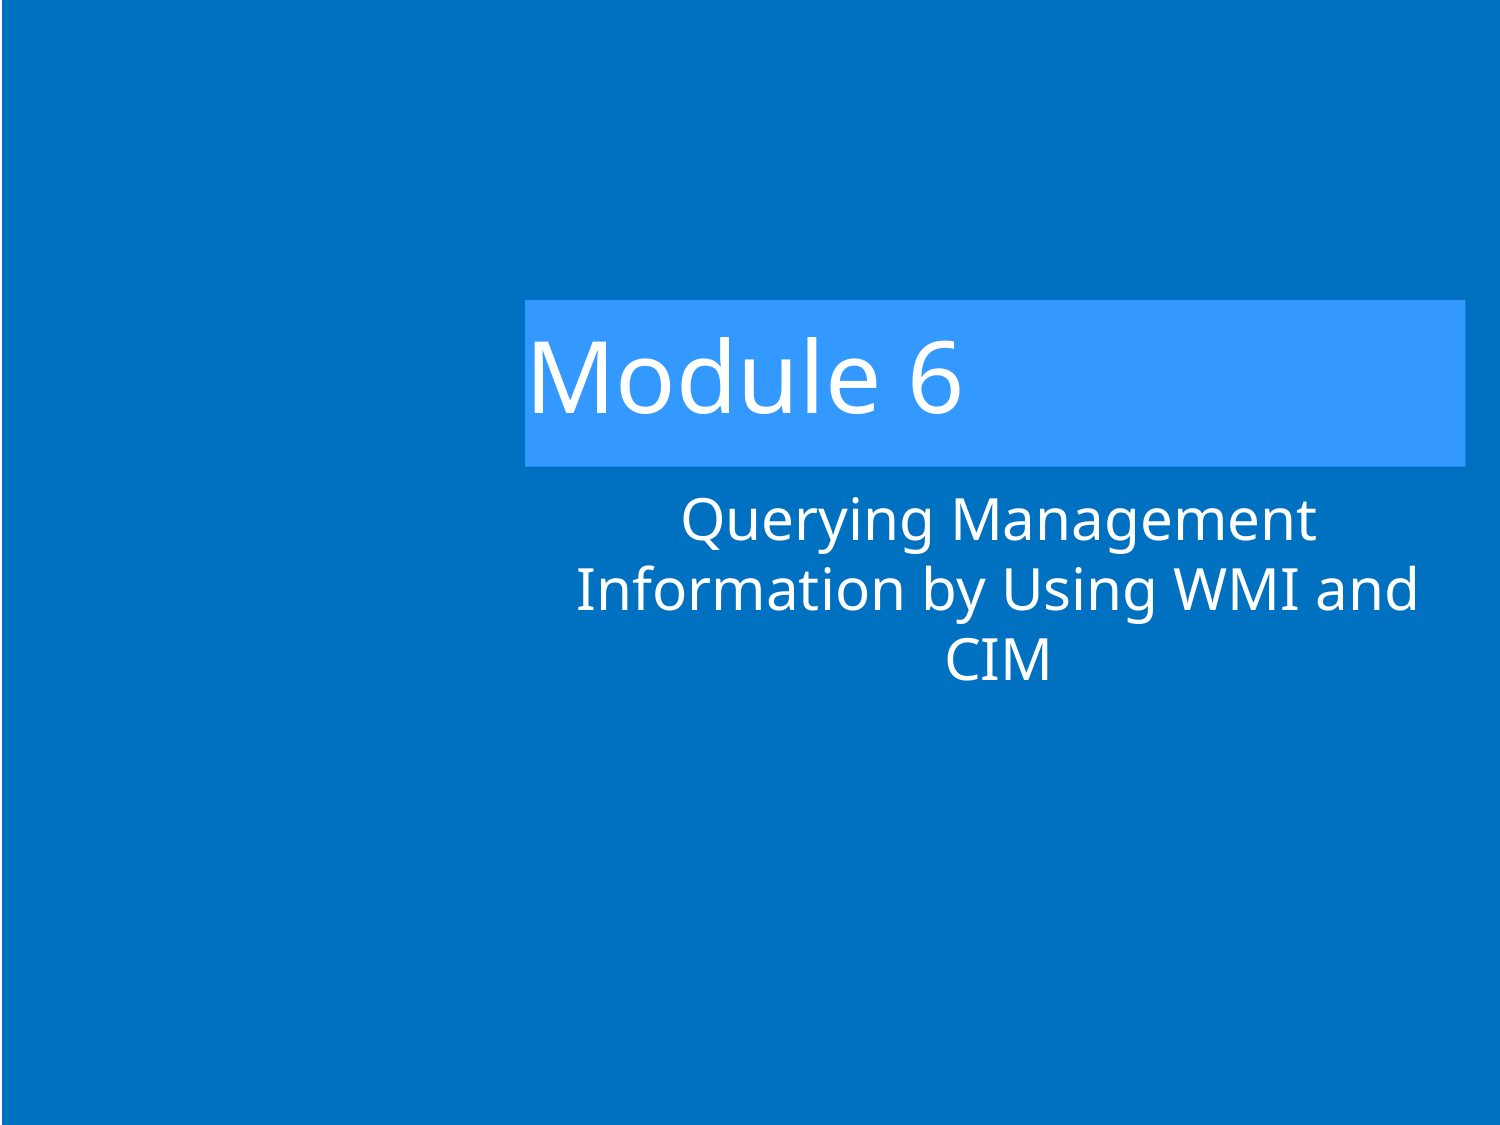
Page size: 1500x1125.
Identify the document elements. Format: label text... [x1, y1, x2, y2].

subtitle Querying Management Information by Using WMI and CIM [524, 474, 1473, 657]
title Module 6 [524, 299, 1466, 467]
